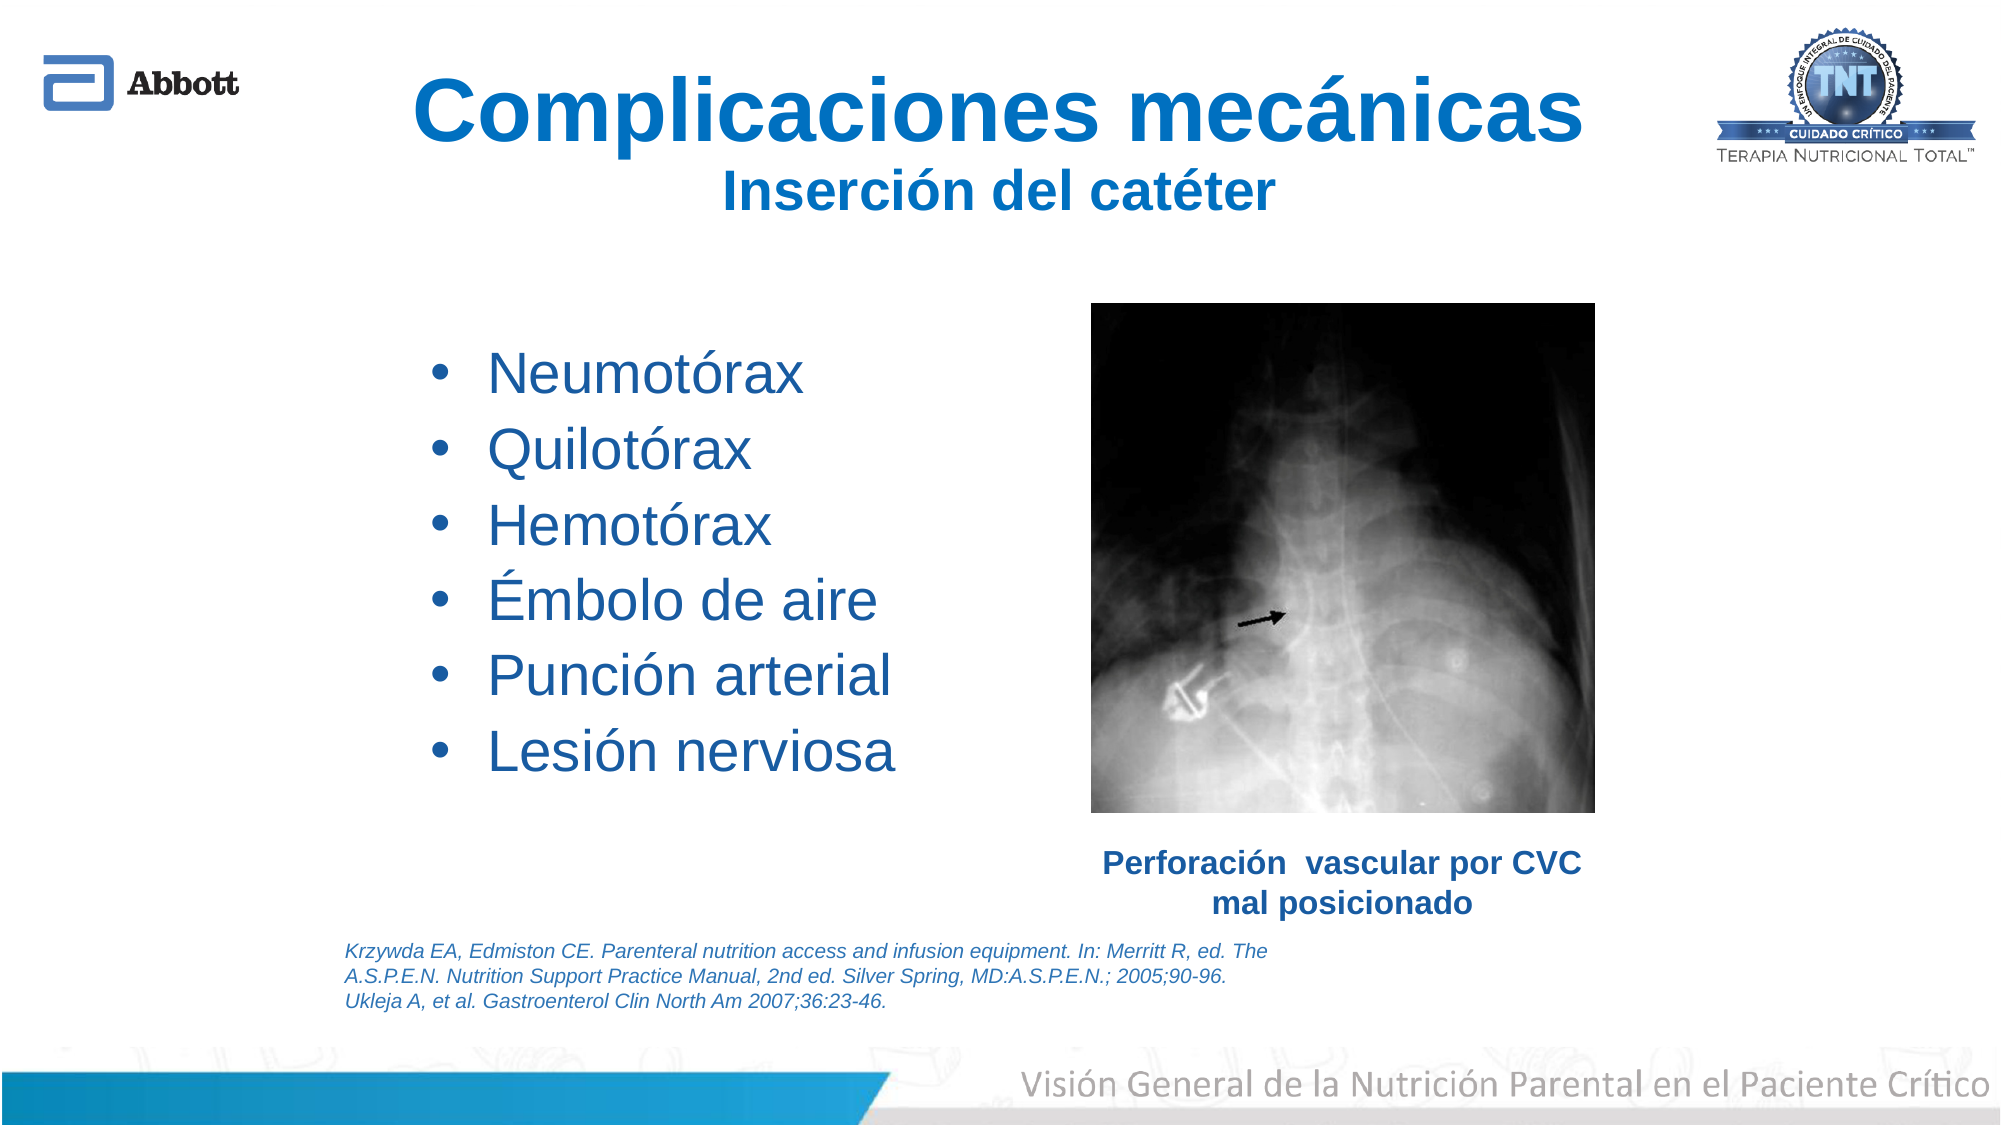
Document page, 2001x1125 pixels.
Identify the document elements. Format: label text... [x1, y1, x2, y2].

text_box Krzywda EA, Edmiston CE. Parenteral nutrition access and infusion equipment. In: Merritt R, ed. The A.S.P.E.N. Nutrition Support Practice Manual, 2nd ed. Silver Spring, MD:A.S.P.E.N.; 2005;90-96. Ukleja A, et al. Gastroenterol Clin North Am 2007;36:23-46. [329, 929, 1302, 1035]
text_box Perforación vascular por CVC mal posicionado [1048, 833, 1637, 929]
list Neumotórax Quilotórax Hemotórax Émbolo de aire Punción arterial Lesión nerviosa [415, 336, 961, 813]
title Complicaciones mecánicas Inserción del catéter [331, 55, 1669, 231]
picture [0, 0, 2001, 1125]
